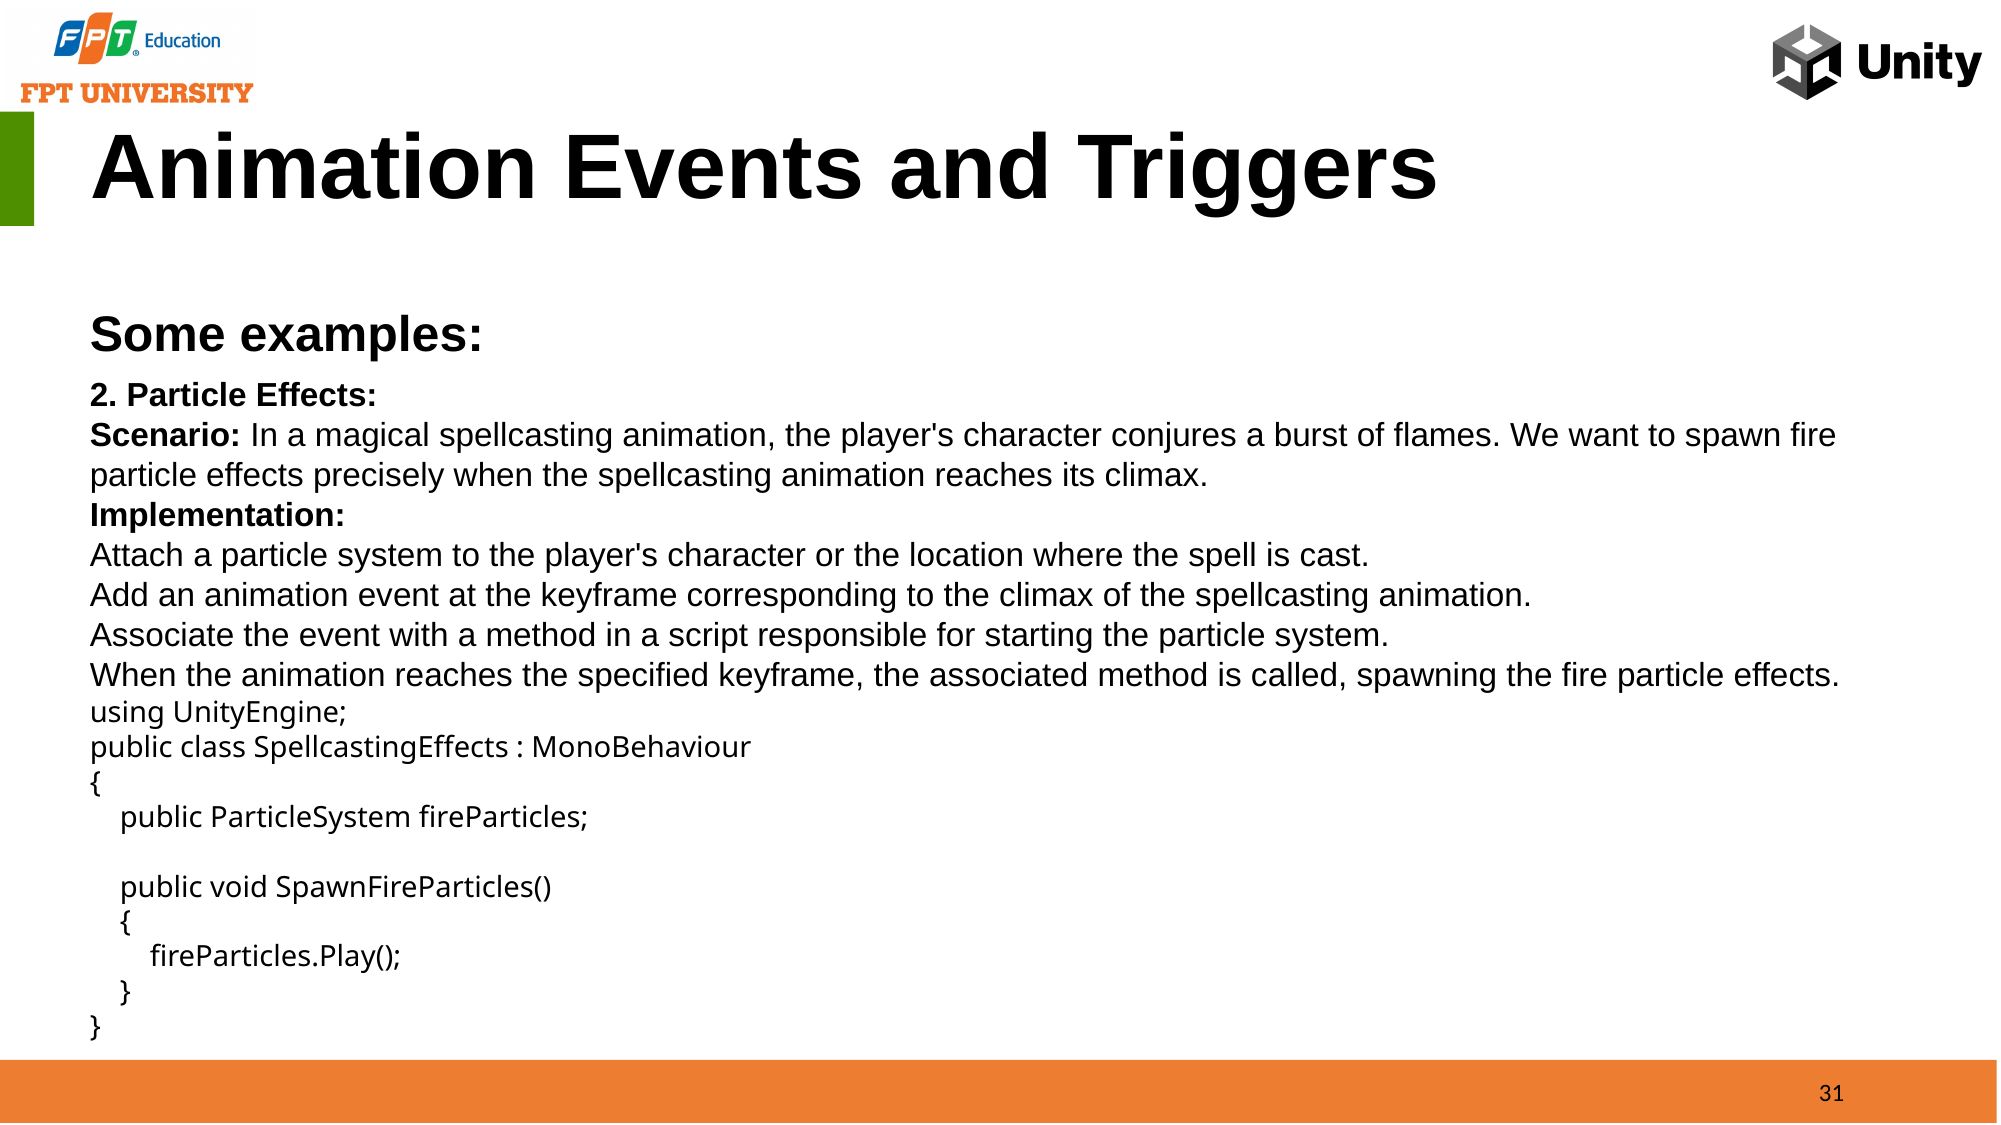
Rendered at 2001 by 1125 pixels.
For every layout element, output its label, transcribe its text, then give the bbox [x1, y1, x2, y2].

slide_number 31 [1412, 1063, 1860, 1121]
text_box [31, 238, 1807, 965]
text_box Animation Events and Triggers [37, 111, 1974, 226]
picture [4, 4, 262, 108]
picture [1765, 0, 1991, 125]
text_box Some examples: 2. Particle Effects: Scenario: In a magical spellcasting animation, the player's character conjures a burst of flames. We want to spawn fire particle effects precisely when the spellcasting animation reaches its climax. Implementation: Attach a particle system to the player's character or the location where the spell is cast. Add an animation event at the keyframe corresponding to the climax of the spellcasting animation. Associate the event with a method in a script responsible for starting the particle system. When the animation reaches the specified keyframe, the associated method is called, spawning the fire particle effects. using UnityEngine; public class SpellcastingEffects : MonoBehaviour { public ParticleSystem fireParticles; public void SpawnFireParticles() { fireParticles.Play(); } } [75, 293, 1875, 1044]
